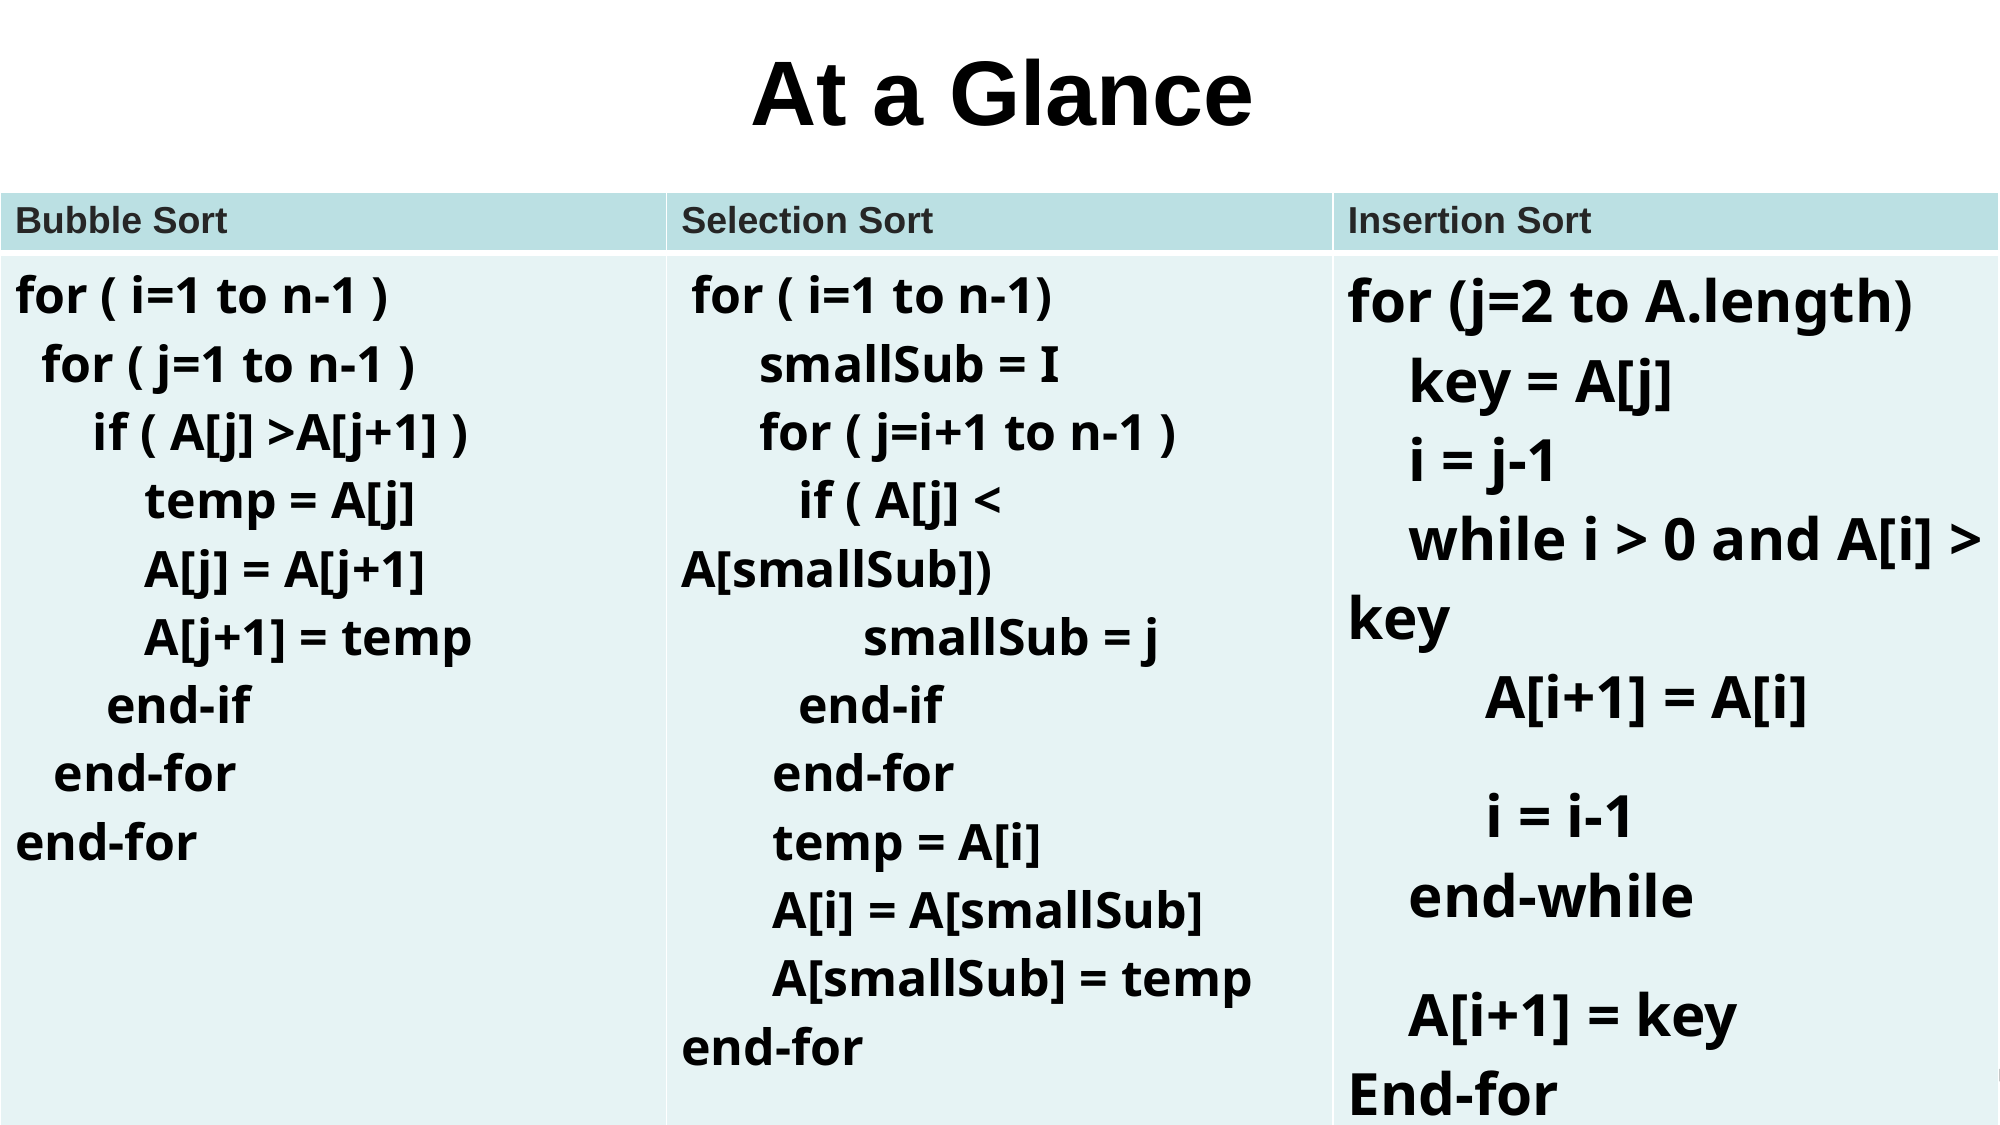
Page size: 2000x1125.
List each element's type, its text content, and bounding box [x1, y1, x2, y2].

table_cell for ( i=1 to n-1 ) for ( j=1 to n-1 ) if ( A[j] >A[j+1] ) temp = A[j] A[j] = A[j+1] A[j+1] = temp end-if end-for end-for [1, 256, 666, 1125]
table_cell for (j=2 to A.length) key = A[j] i = j-1 while i > 0 and A[i] > key A[i+1] = A[i] i = i-1 end-while A[i+1] = key End-for [1334, 256, 1998, 1125]
table_cell for ( i=1 to n-1) smallSub = I for ( j=i+1 to n-1 ) if ( A[j] < A[smallSub]) smallSub = j end-if end-for temp = A[i] A[i] = A[smallSub] A[smallSub] = temp end-for [667, 256, 1332, 1125]
table_header Selection Sort [667, 193, 1332, 250]
table_header Bubble Sort [1, 193, 666, 250]
table_header Insertion Sort [1334, 193, 1998, 250]
title At a Glance [5, 2, 2000, 176]
